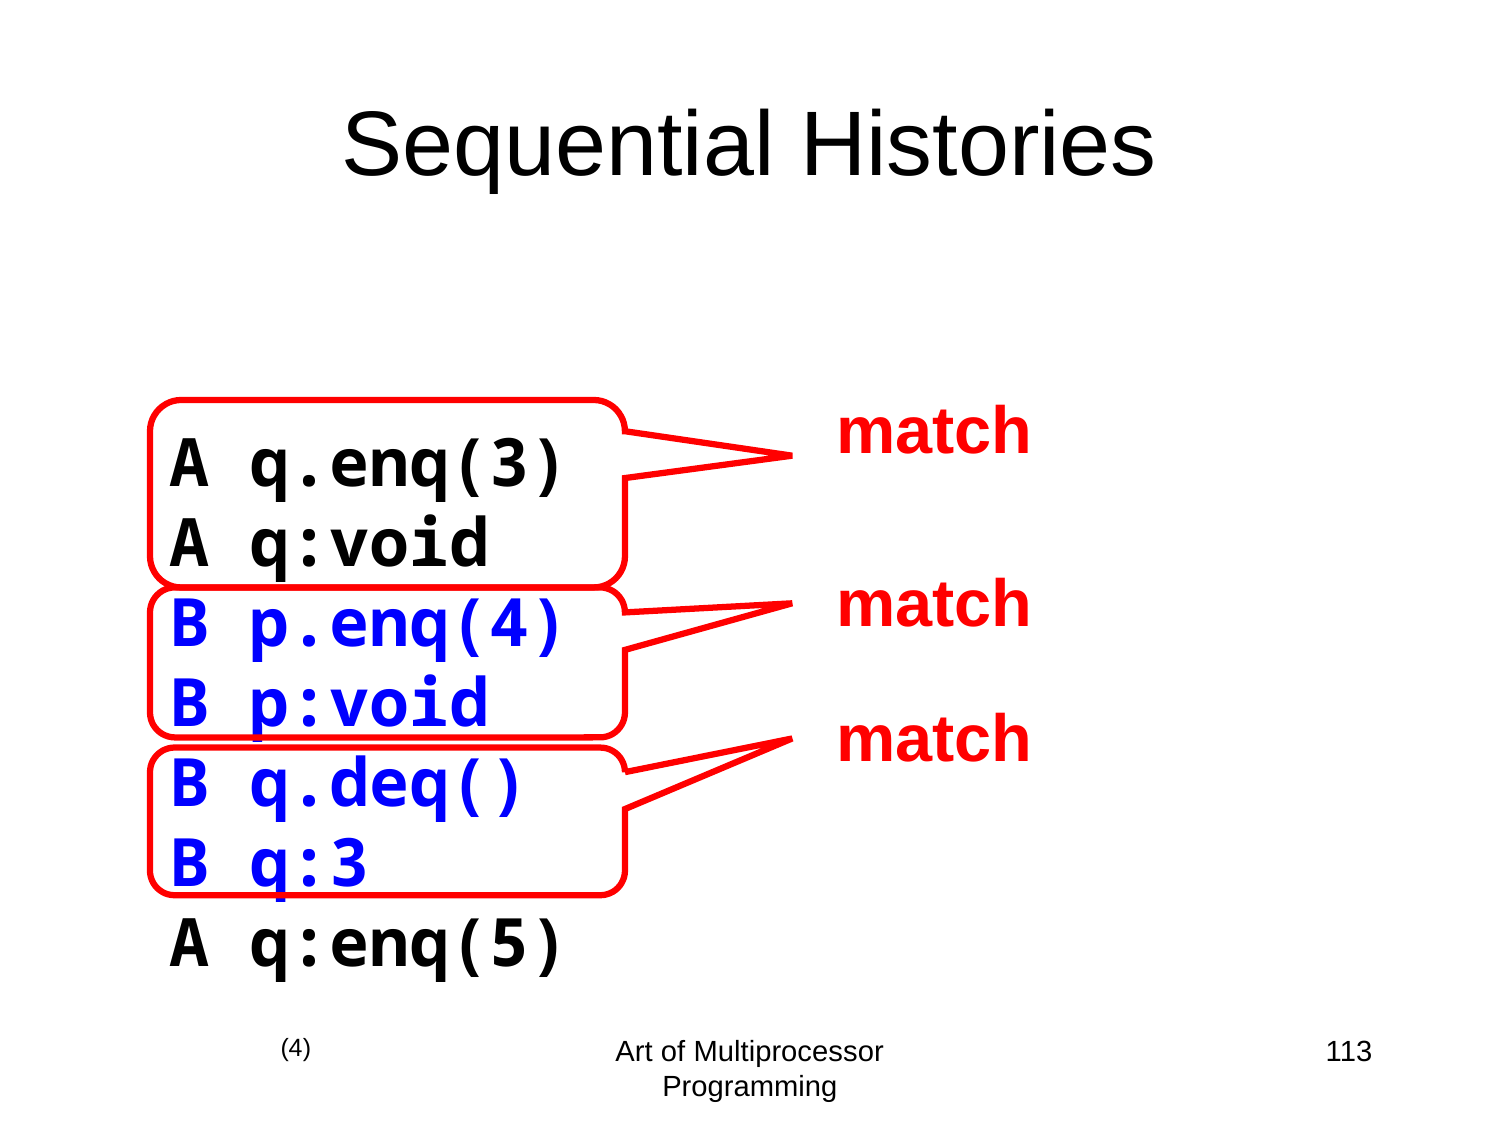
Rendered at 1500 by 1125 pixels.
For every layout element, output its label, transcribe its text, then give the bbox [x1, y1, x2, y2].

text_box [149, 744, 1049, 896]
text_box (4) [265, 1024, 326, 1069]
footer Art of Multiprocessor Programming [512, 1024, 988, 1101]
slide_number 113 [1074, 1024, 1388, 1101]
title Sequential Histories [74, 44, 1426, 233]
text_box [149, 379, 1049, 552]
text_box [149, 552, 1049, 738]
text_box A q.enq(3) A q:void B p.enq(4) B p:void B q.deq() B q:3 A q:enq(5) [154, 904, 613, 987]
